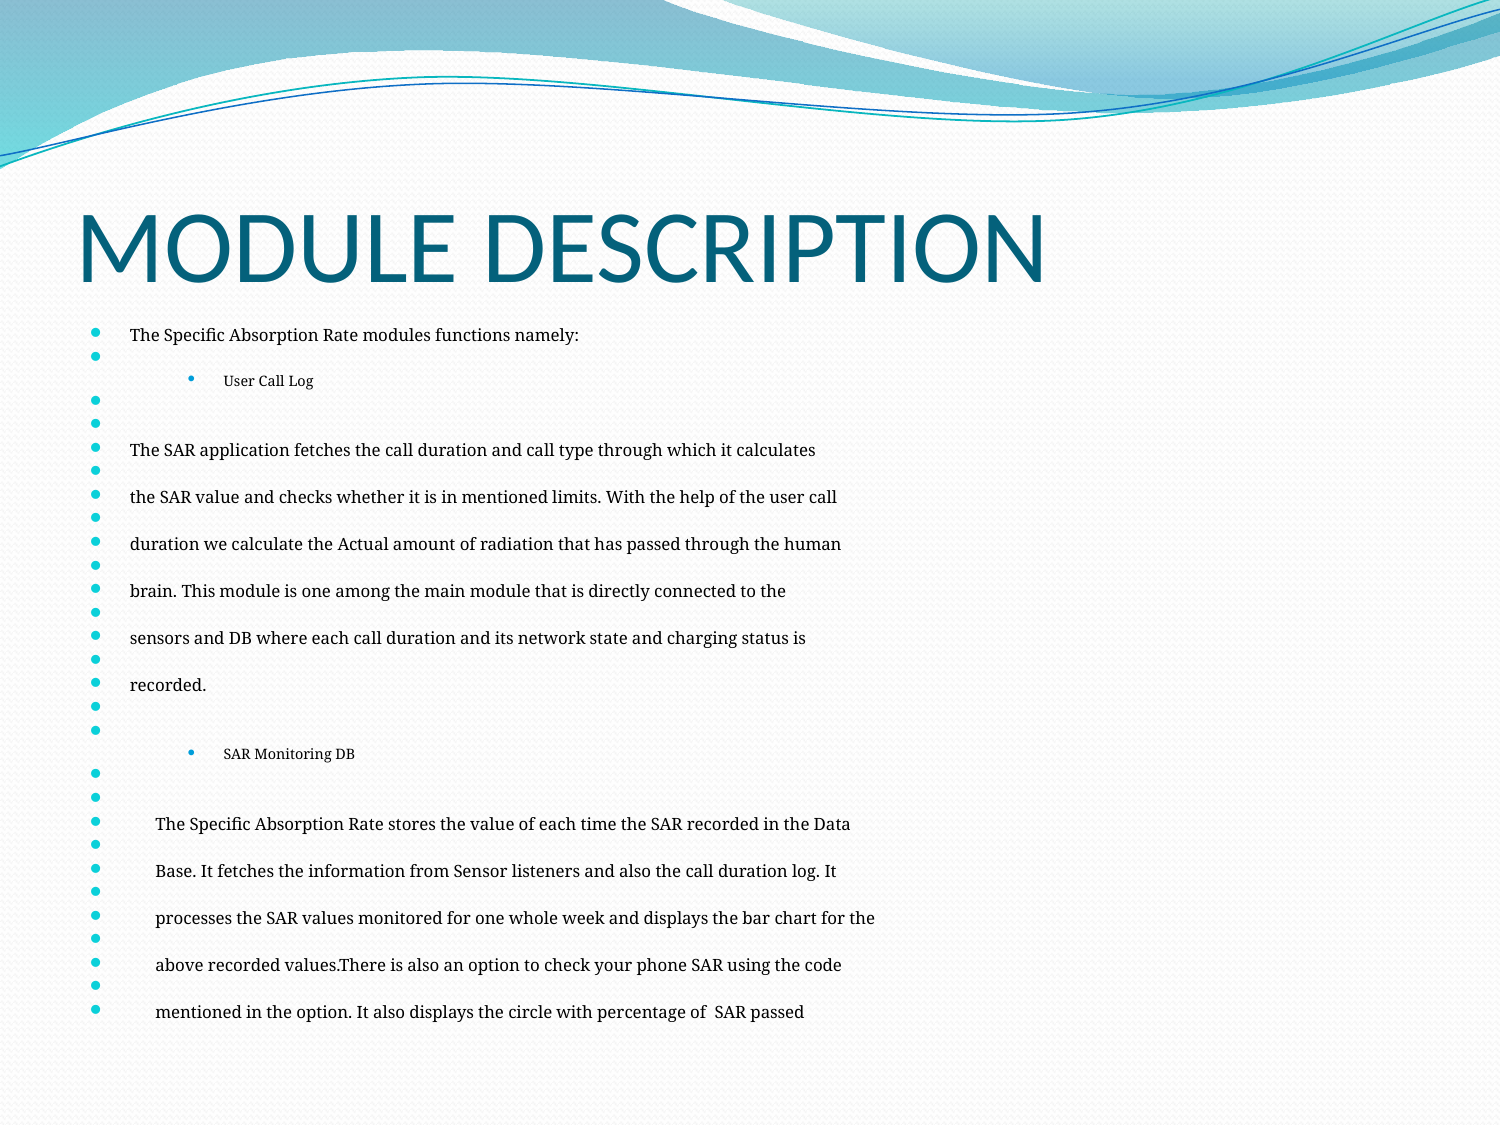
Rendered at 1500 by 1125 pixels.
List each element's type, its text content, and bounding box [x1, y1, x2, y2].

title MODULE DESCRIPTION [75, 115, 1425, 303]
list The Specific Absorption Rate modules functions namely: User Call Log The SAR application fetches the call duration and call type through which it calculates the SAR value and checks whether it is in mentioned limits. With the help of the user call duration we calculate the Actual amount of radiation that has passed through the human brain. This module is one among the main module that is directly connected to the sensors and DB where each call duration and its network state and charging status is recorded. SAR Monitoring DB The Specific Absorption Rate stores the value of each time the SAR recorded in the Data Base. It fetches the information from Sensor listeners and also the call duration log. It processes the SAR values monitored for one whole week and displays the bar chart for the above recorded values.There is also an option to check your phone SAR using the code mentioned in the option. It also displays the circle with percentage of SAR passed [75, 317, 1425, 1038]
